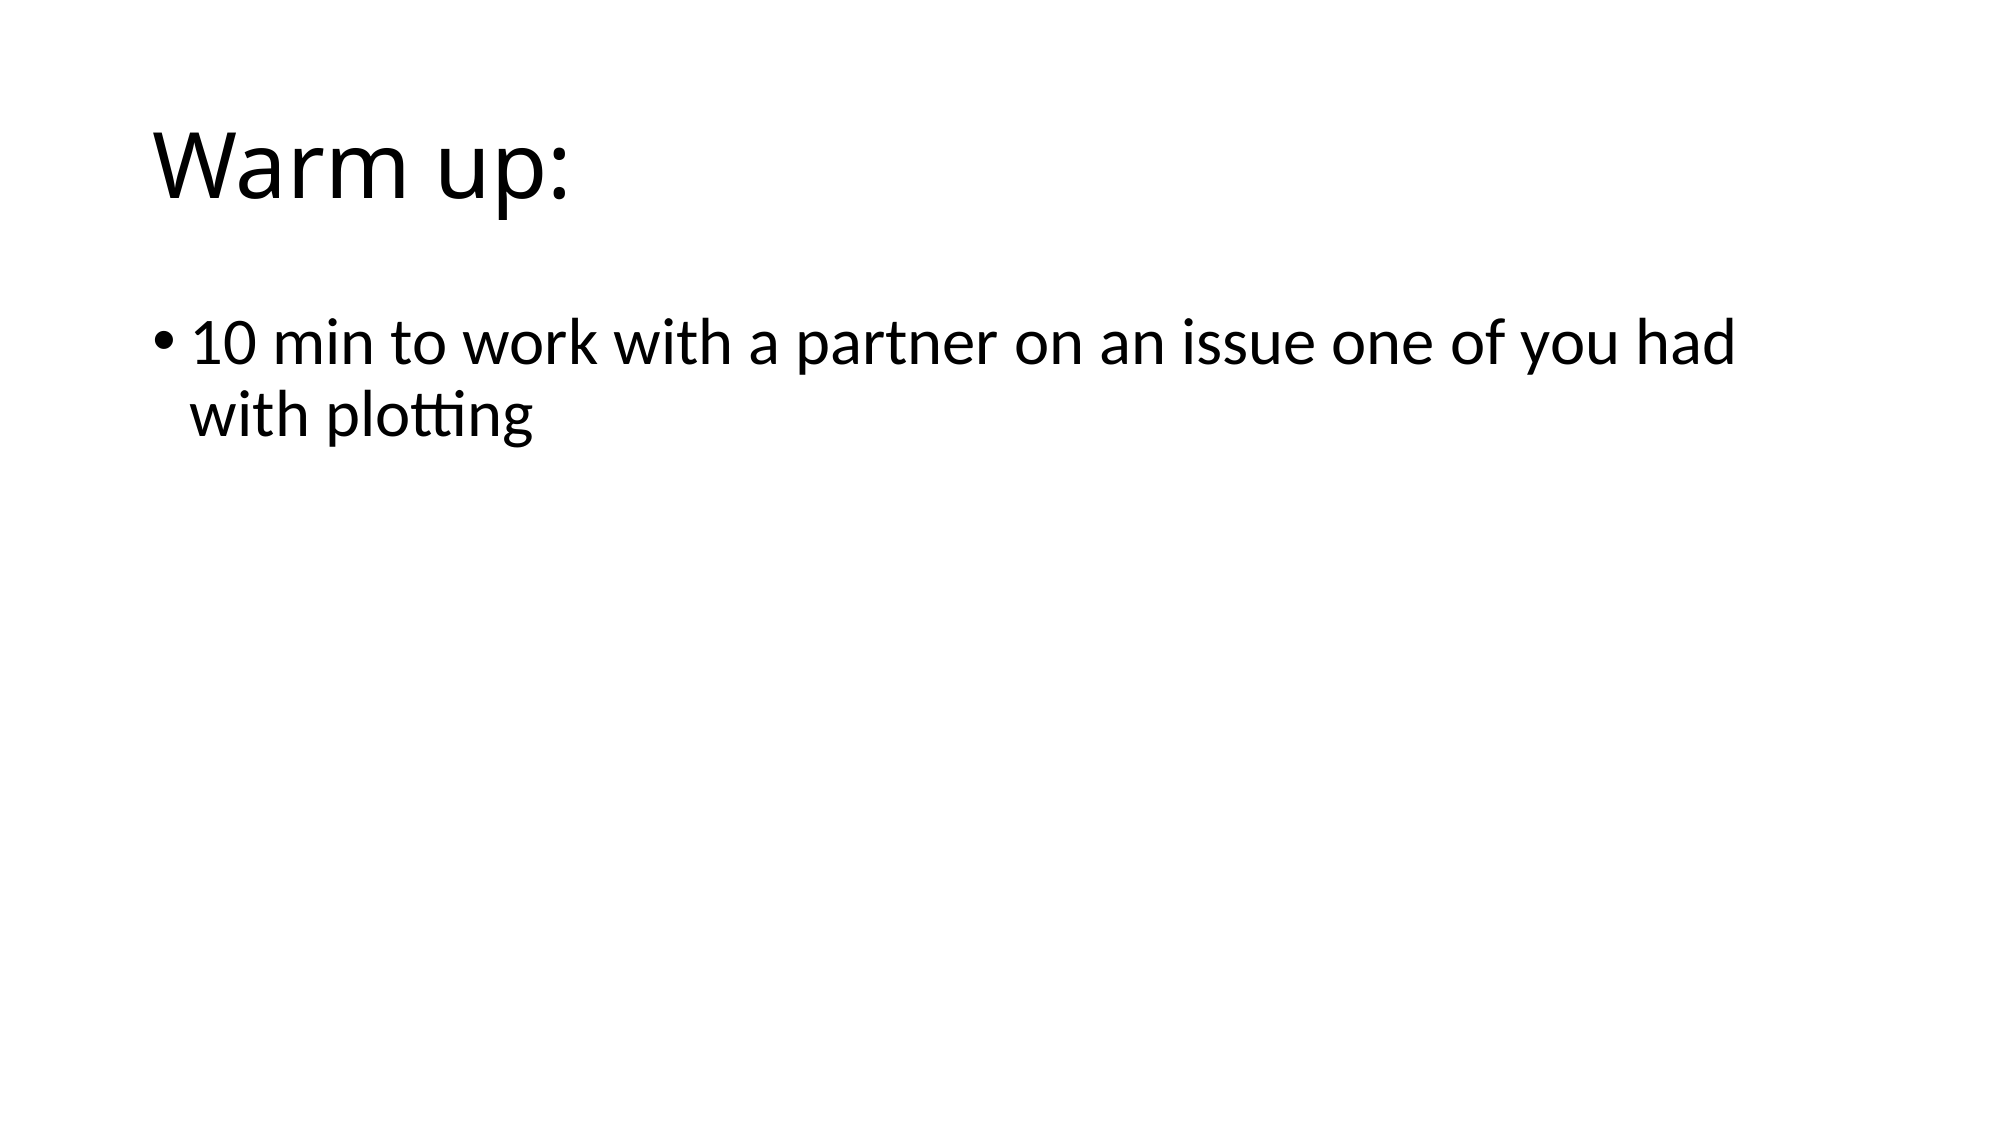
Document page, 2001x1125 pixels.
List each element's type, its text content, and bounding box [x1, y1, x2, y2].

title Warm up: [137, 59, 1863, 278]
list 10 min to work with a partner on an issue one of you had with plotting [137, 299, 1863, 1014]
